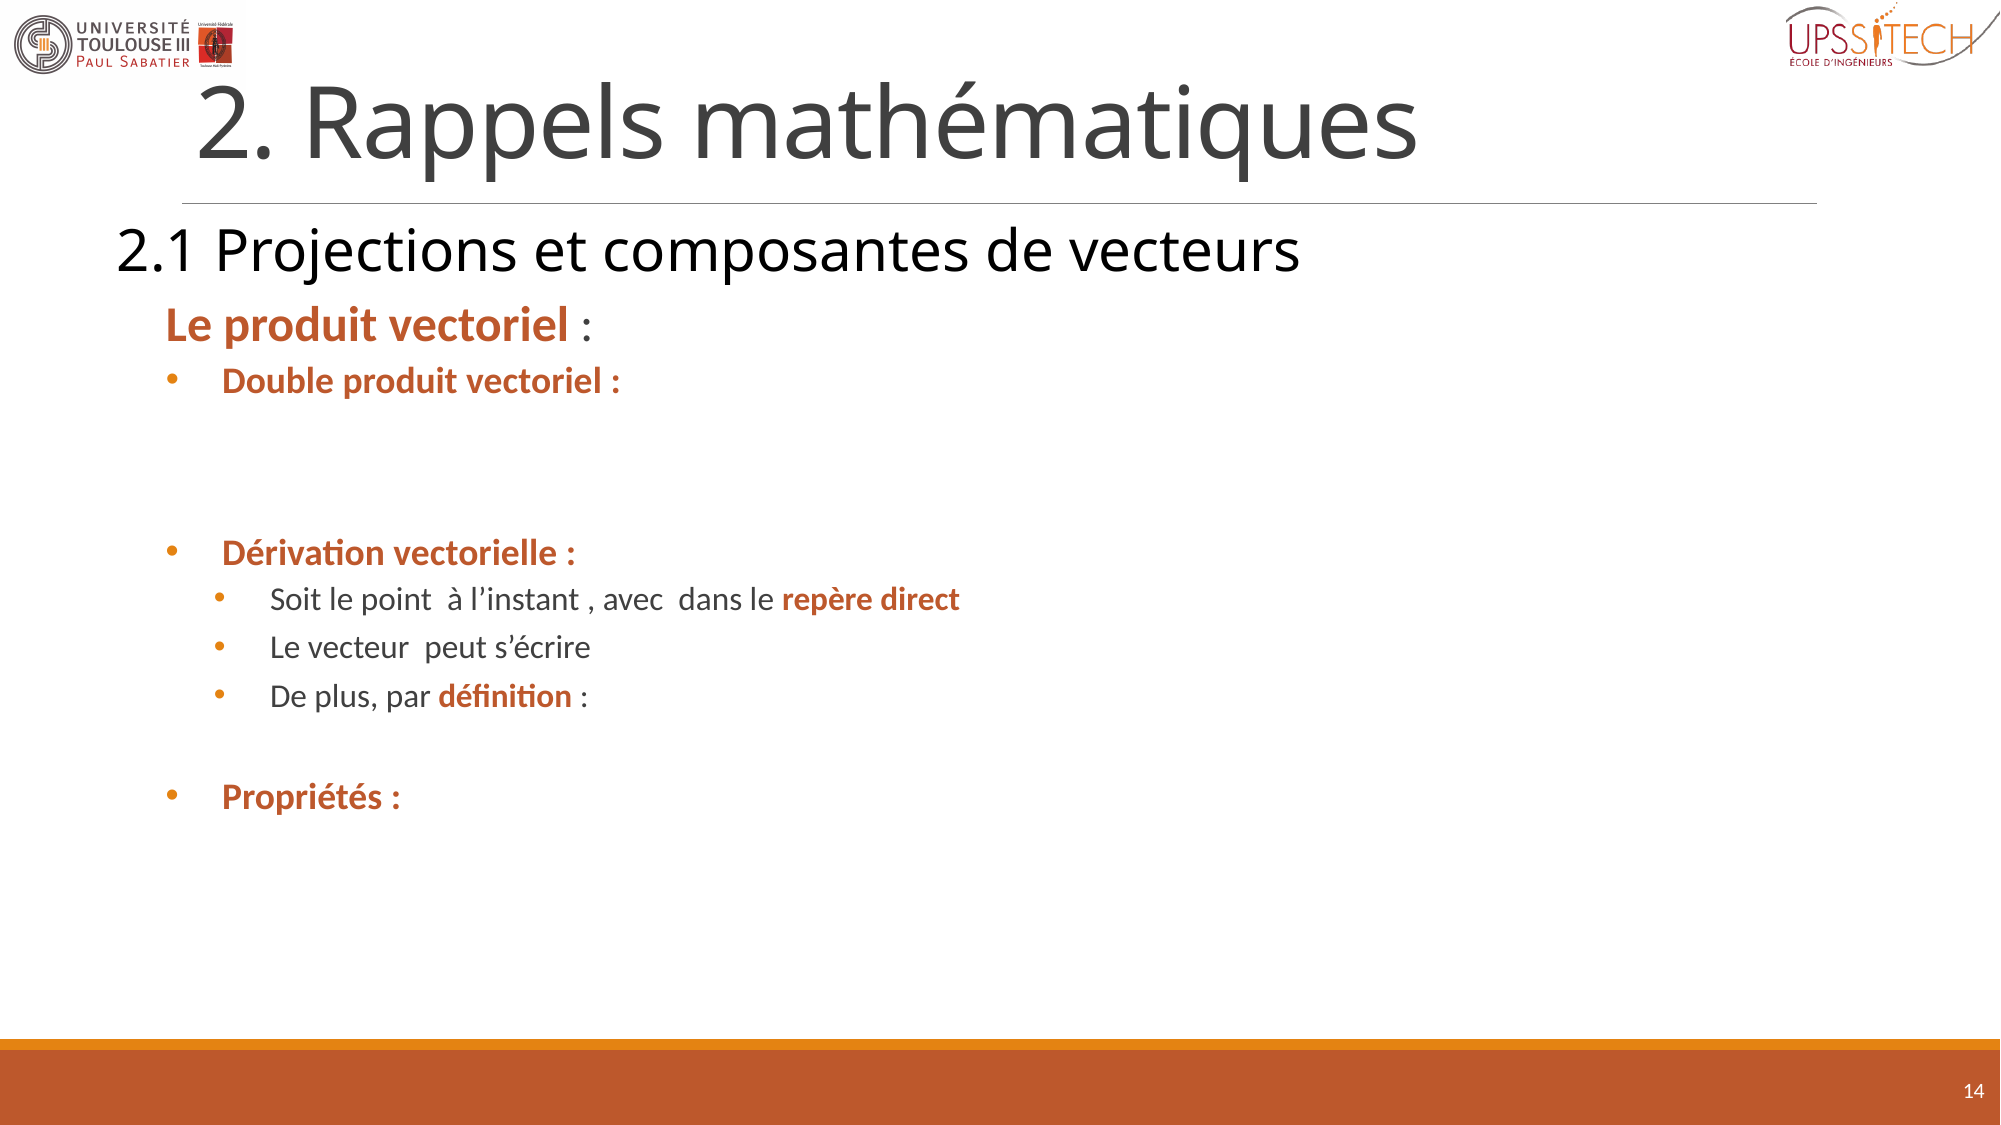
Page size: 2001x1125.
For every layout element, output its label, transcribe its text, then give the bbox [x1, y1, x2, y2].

text_box 2.1 Projections et composantes de vecteurs [102, 205, 1316, 291]
picture [1784, 0, 2000, 69]
picture [0, 0, 246, 90]
slide_number 14 [1784, 1059, 2000, 1120]
title 2. Rappels mathématiques [180, 47, 1830, 187]
